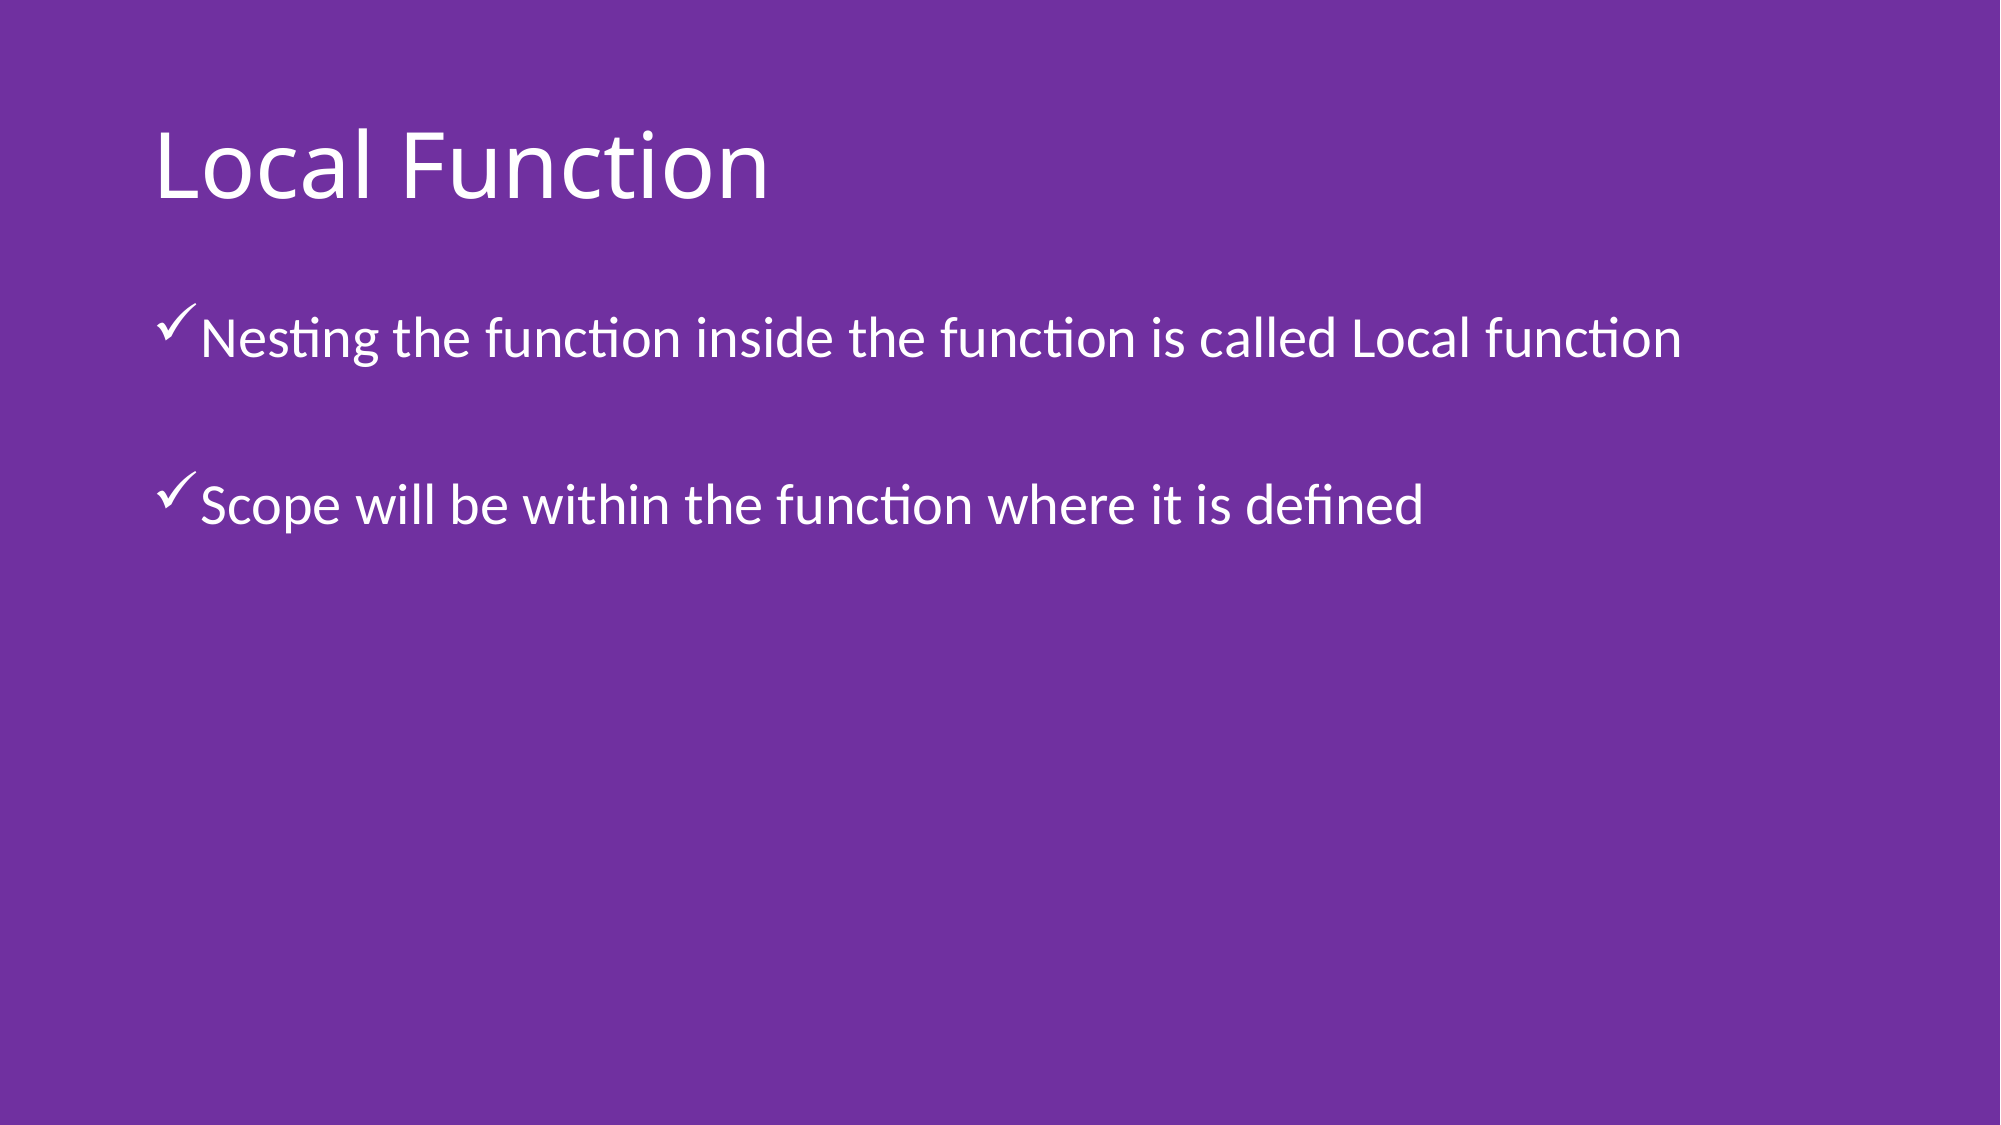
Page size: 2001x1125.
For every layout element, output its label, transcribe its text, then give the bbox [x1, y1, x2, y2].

list Nesting the function inside the function is called Local function Scope will be within the function where it is defined [137, 299, 1863, 1014]
title Local Function [137, 59, 1863, 278]
